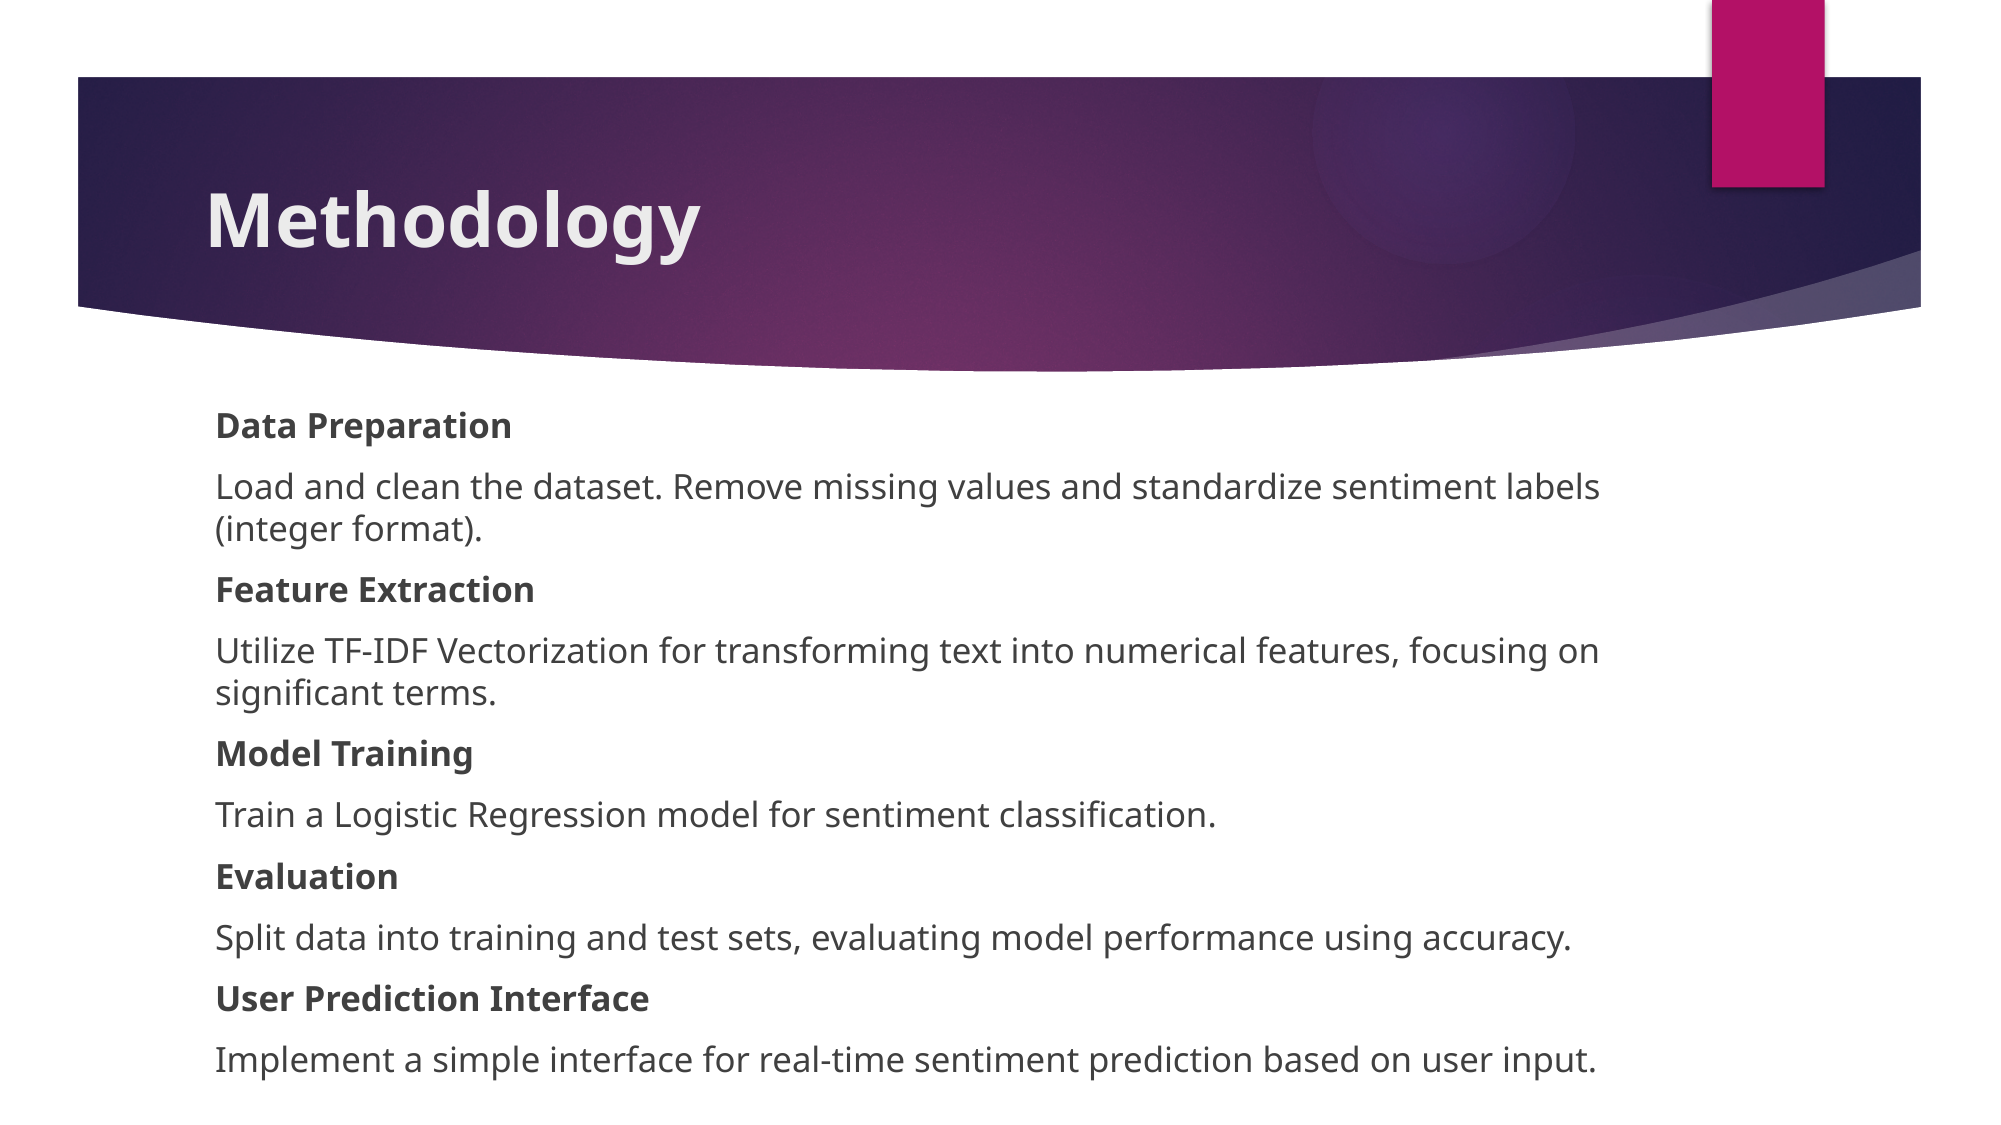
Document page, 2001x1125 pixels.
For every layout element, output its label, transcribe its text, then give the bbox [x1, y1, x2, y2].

title Methodology [189, 159, 1627, 276]
list Data Preparation Load and clean the dataset. Remove missing values and standardize sentiment labels (integer format). Feature Extraction Utilize TF-IDF Vectorization for transforming text into numerical features, focusing on significant terms. Model Training Train a Logistic Regression model for sentiment classification. Evaluation Split data into training and test sets, evaluating model performance using accuracy. User Prediction Interface Implement a simple interface for real-time sentiment prediction based on user input. [200, 396, 1638, 1102]
